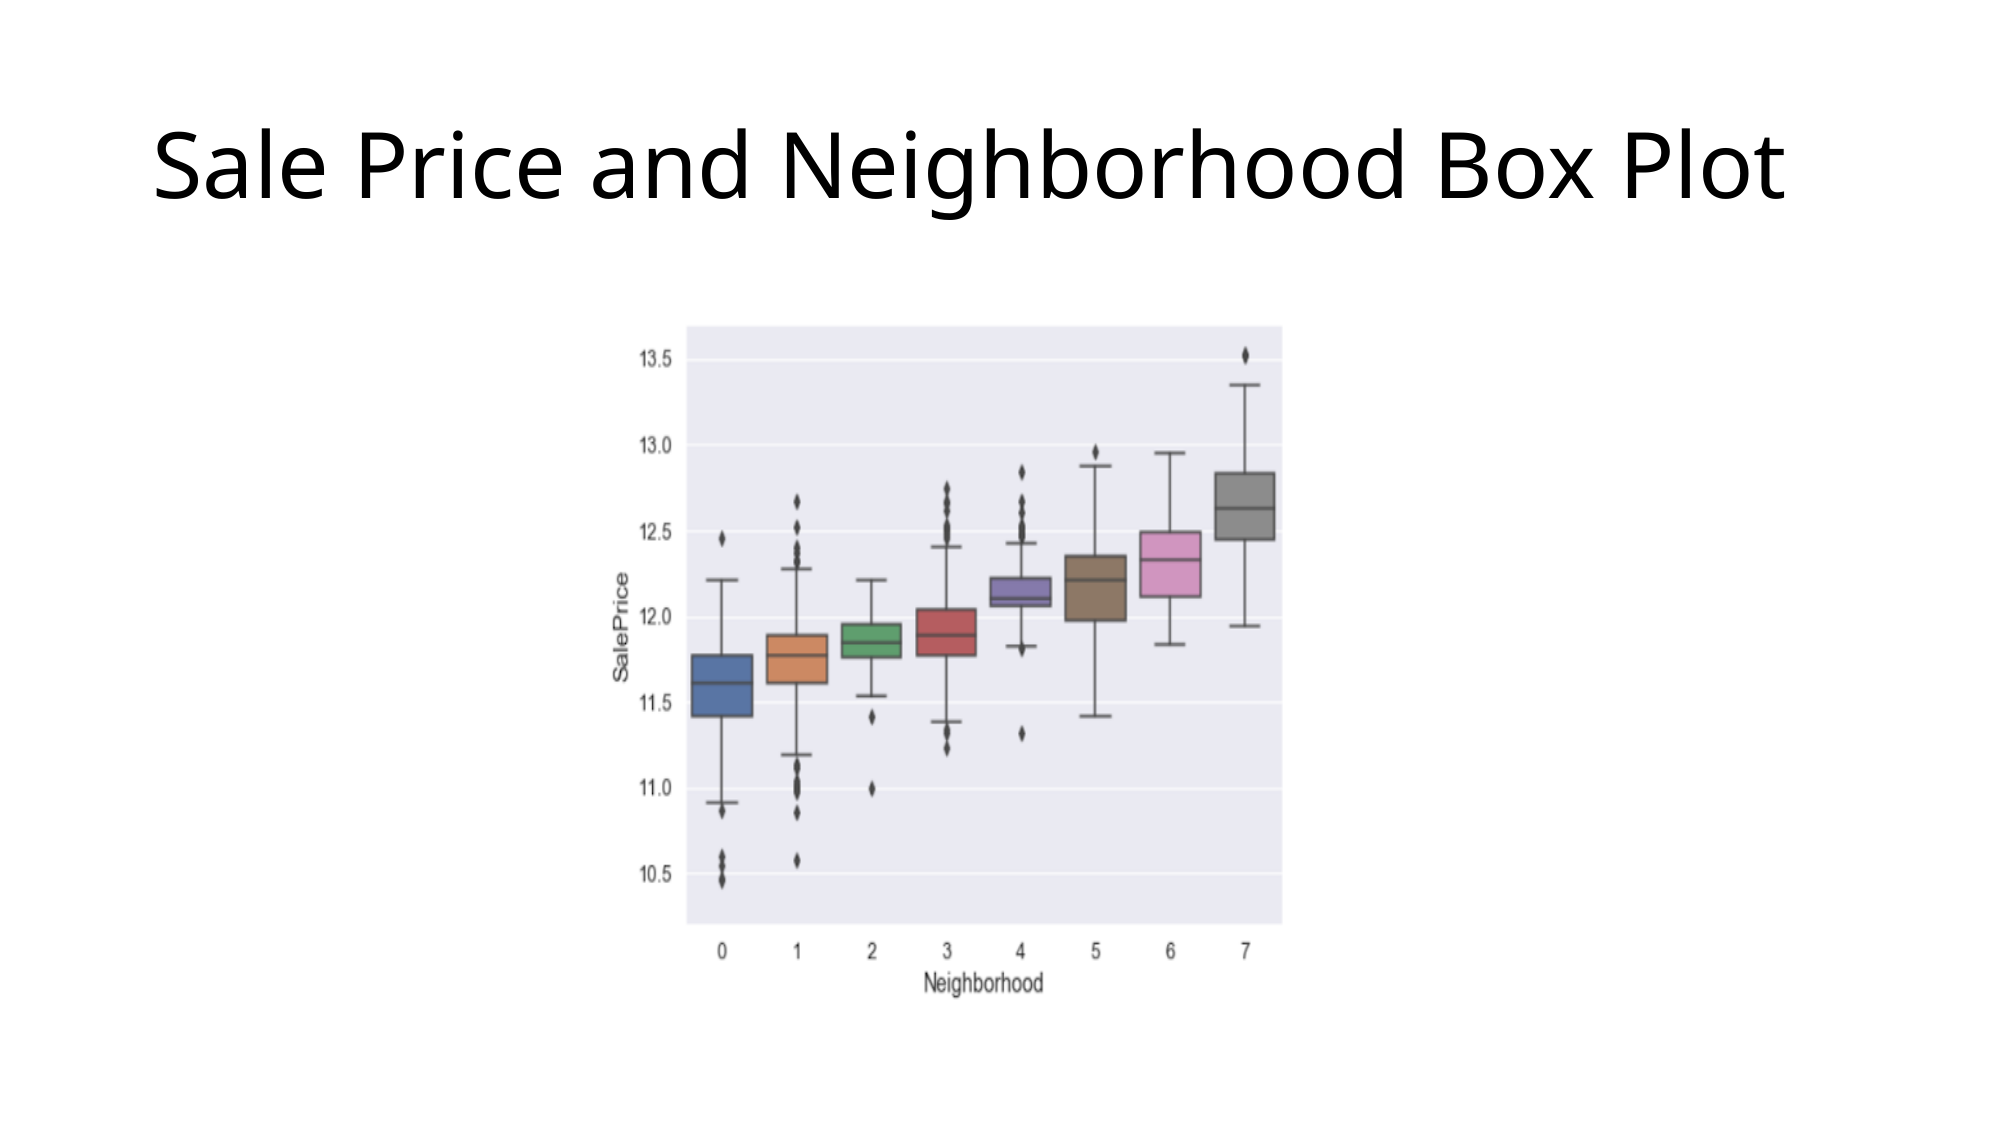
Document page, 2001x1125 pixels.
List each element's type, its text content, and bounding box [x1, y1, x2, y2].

picture [535, 299, 1387, 1014]
title Sale Price and Neighborhood Box Plot [137, 59, 1863, 278]
